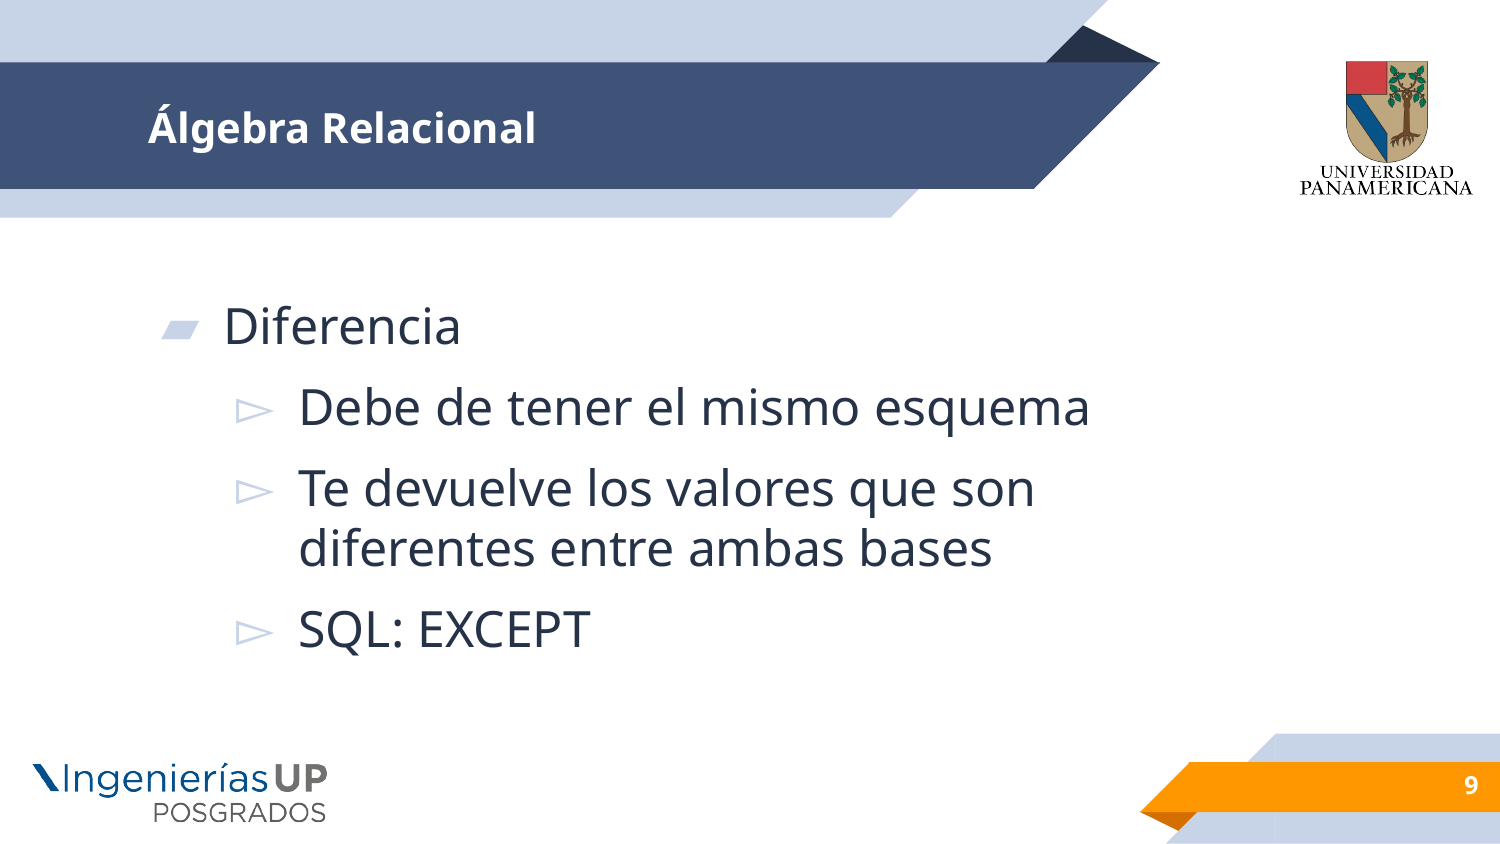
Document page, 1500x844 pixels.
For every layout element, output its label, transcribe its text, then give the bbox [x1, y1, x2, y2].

title Álgebra Relacional [133, 64, 1035, 190]
list Diferencia Debe de tener el mismo esquema Te devuelve los valores que son diferentes entre ambas bases SQL: EXCEPT [133, 217, 1140, 734]
slide_number 9 [1249, 760, 1494, 813]
picture [15, 737, 344, 844]
picture [1286, 44, 1490, 210]
